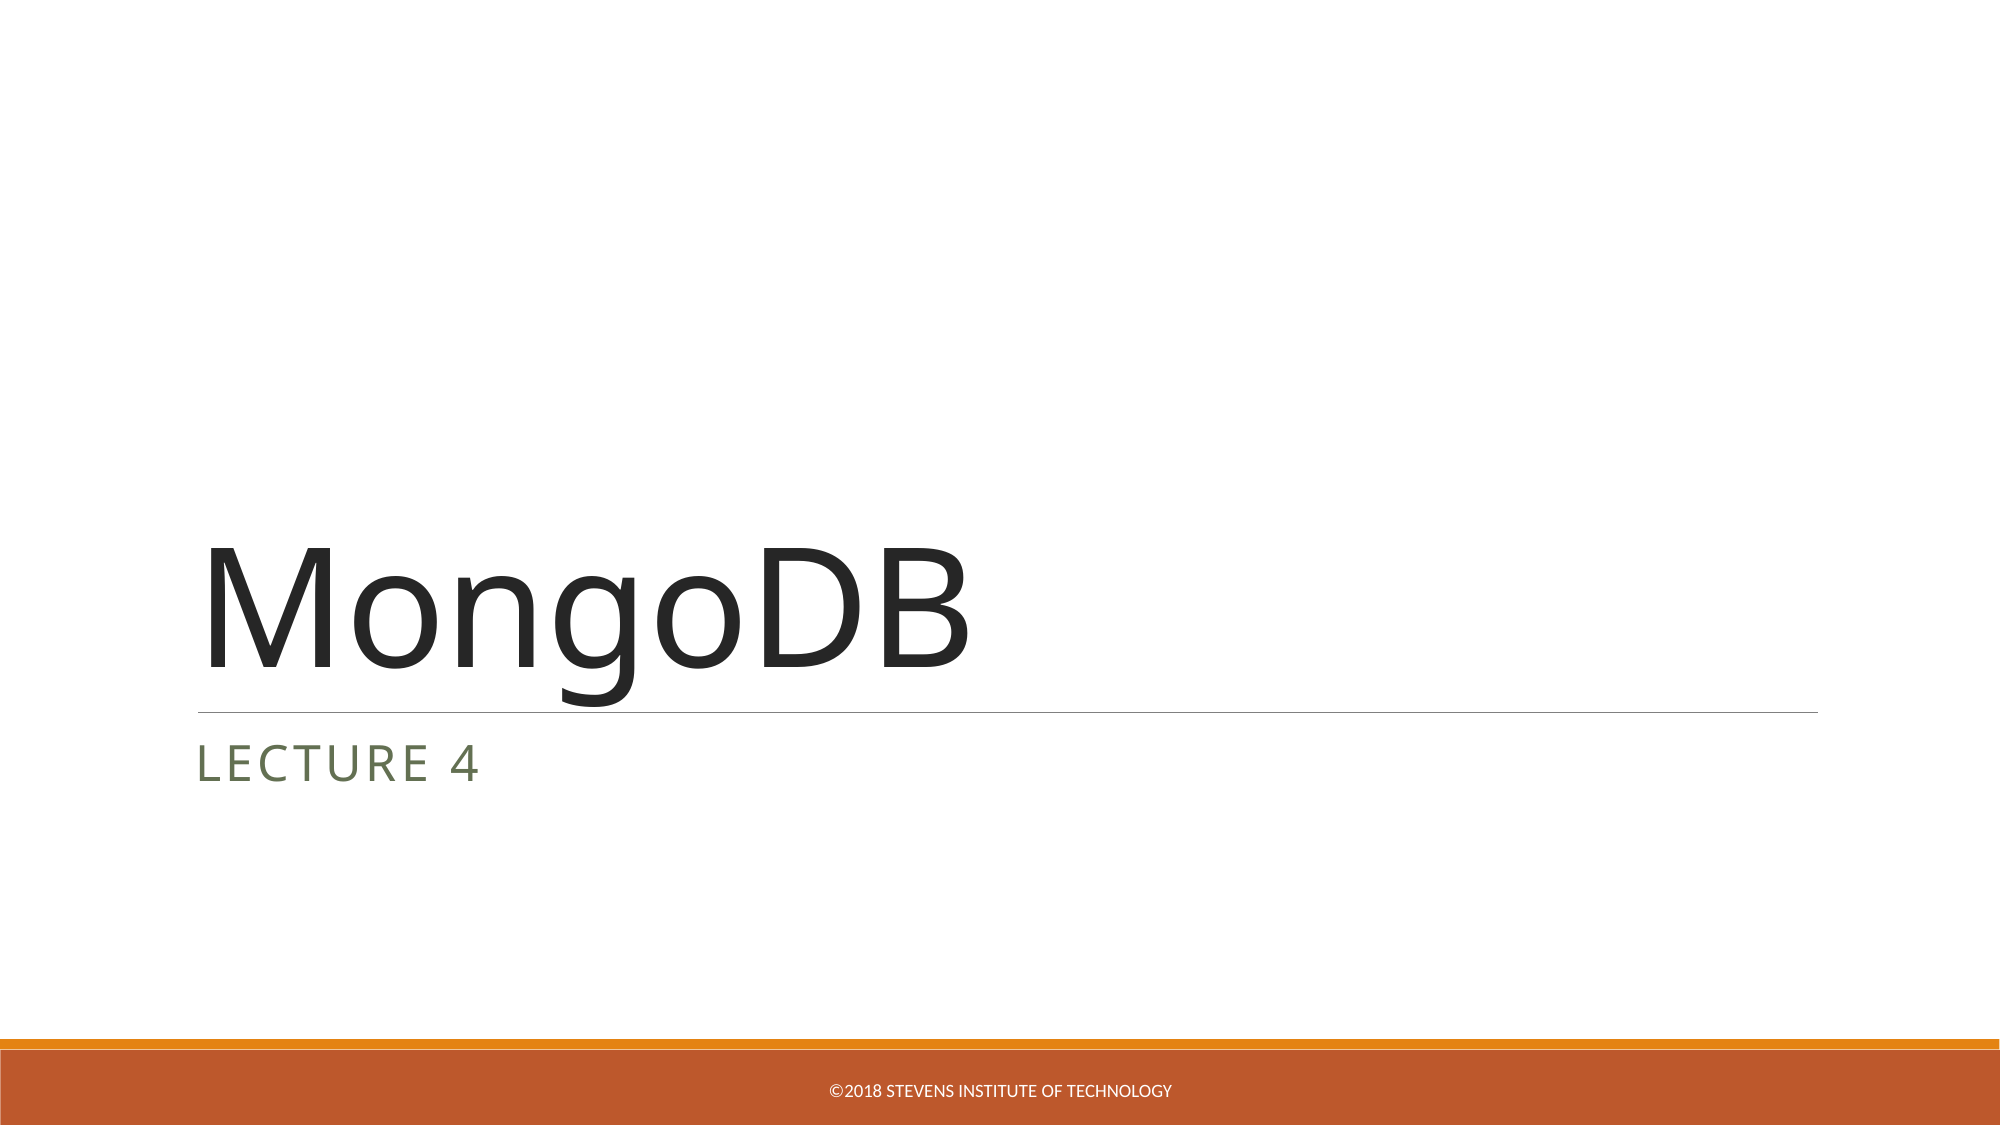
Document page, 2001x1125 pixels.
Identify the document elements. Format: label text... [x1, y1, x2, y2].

footer ©2018 STEVENS INSTITUTE OF TECHNOLOGY [604, 1059, 1396, 1120]
title MongoDB [180, 124, 1830, 710]
subtitle Lecture 4 [180, 730, 1831, 919]
